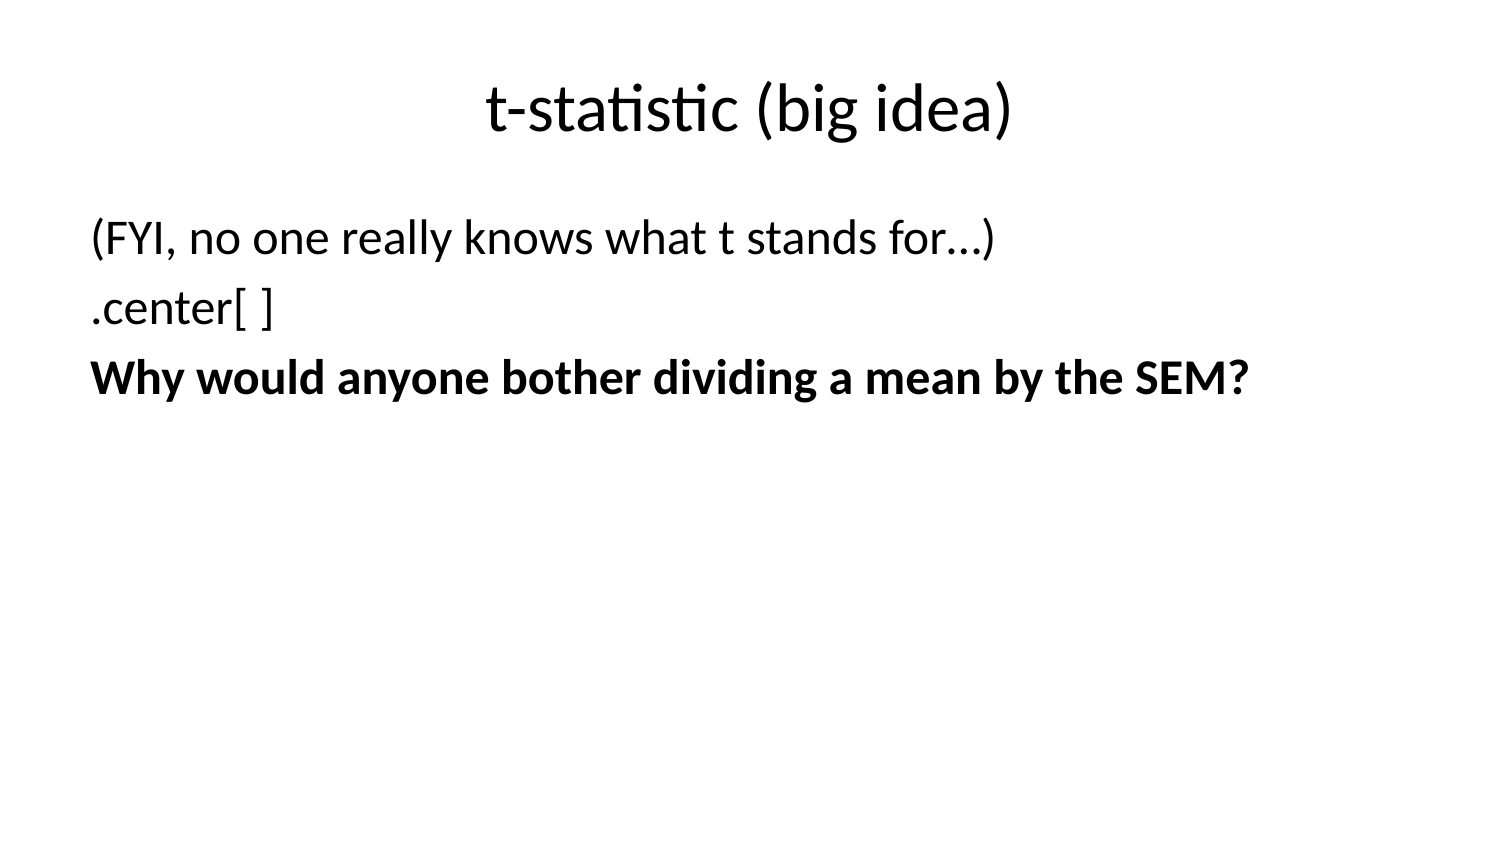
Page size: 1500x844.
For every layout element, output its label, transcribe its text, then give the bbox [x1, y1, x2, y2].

title t-statistic (big idea) [75, 33, 1425, 175]
